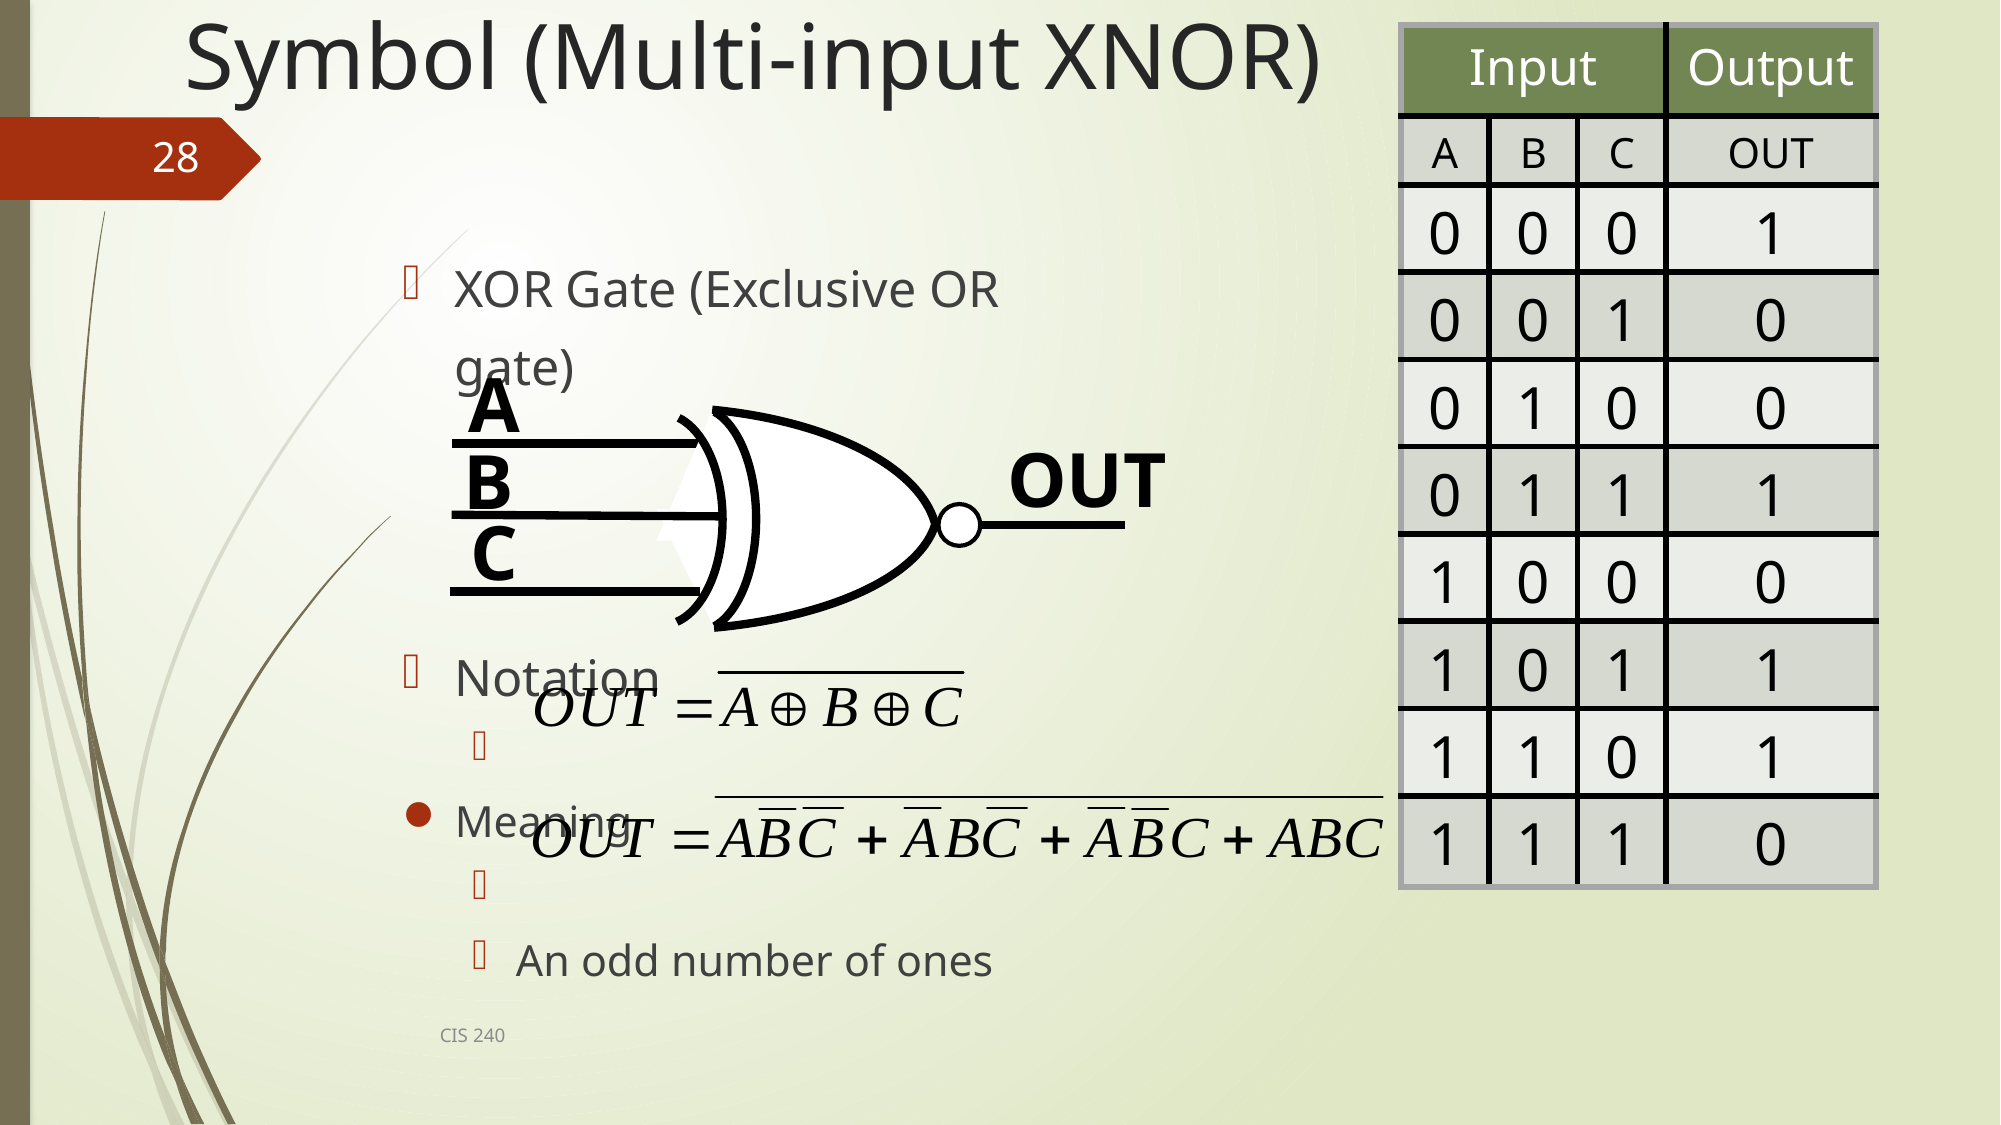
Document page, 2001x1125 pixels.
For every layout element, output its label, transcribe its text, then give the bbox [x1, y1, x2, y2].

table_cell 1 [1669, 188, 1873, 269]
text_box OUT [992, 424, 1182, 530]
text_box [374, 387, 938, 676]
table_cell 0 [1492, 188, 1575, 269]
table_cell 0 [1404, 449, 1486, 531]
table_cell 0 [1580, 188, 1663, 269]
table_cell 1 [1669, 711, 1873, 793]
table_cell 1 [1492, 362, 1575, 444]
table_cell 1 [1492, 449, 1575, 531]
table_cell 0 [1404, 188, 1486, 269]
table_cell 0 [1580, 537, 1663, 618]
table_cell 1 [1669, 624, 1873, 706]
table_cell OUT [1669, 119, 1873, 182]
table_header Output [1669, 28, 1873, 113]
table_cell 1 [1404, 537, 1486, 618]
table_cell 0 [1492, 624, 1575, 706]
table_cell 0 [1492, 275, 1575, 357]
slide_number 28 [87, 129, 216, 190]
table_cell 0 [1669, 362, 1873, 444]
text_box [522, 784, 1395, 872]
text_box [525, 658, 975, 742]
text_box [943, 504, 981, 524]
table_cell 0 [1492, 537, 1575, 618]
table_cell B [1492, 119, 1575, 182]
text_box A [453, 349, 536, 386]
table_cell C [1580, 119, 1663, 182]
table_cell 1 [1404, 711, 1486, 793]
table_cell 0 [1580, 362, 1663, 444]
footer CIS 240 [424, 1006, 1675, 1067]
table_cell 1 [1580, 449, 1663, 531]
table_cell A [1404, 119, 1486, 182]
table_cell 1 [1669, 449, 1873, 531]
table_cell 1 [1580, 799, 1663, 884]
text_box [943, 533, 979, 546]
table_cell 1 [1580, 624, 1663, 706]
table_cell 1 [1404, 624, 1486, 706]
title Symbol (Multi-input XNOR) [169, 0, 1723, 116]
table_cell 0 [1669, 537, 1873, 618]
table_cell 0 [1404, 275, 1486, 357]
table_cell 0 [1580, 711, 1663, 793]
table_cell 1 [1492, 711, 1575, 793]
table_cell 0 [1404, 362, 1486, 444]
table_header [452, 517, 721, 522]
table_cell 0 [1669, 275, 1873, 357]
table_cell 0 [1669, 799, 1873, 884]
table_header Input [1404, 28, 1663, 113]
table_cell 1 [1404, 799, 1486, 884]
table_cell 1 [1580, 275, 1663, 357]
list XOR Gate (Exclusive OR gate) Notation Meaning An odd number of ones [387, 249, 1750, 999]
table_cell 1 [1492, 799, 1575, 884]
